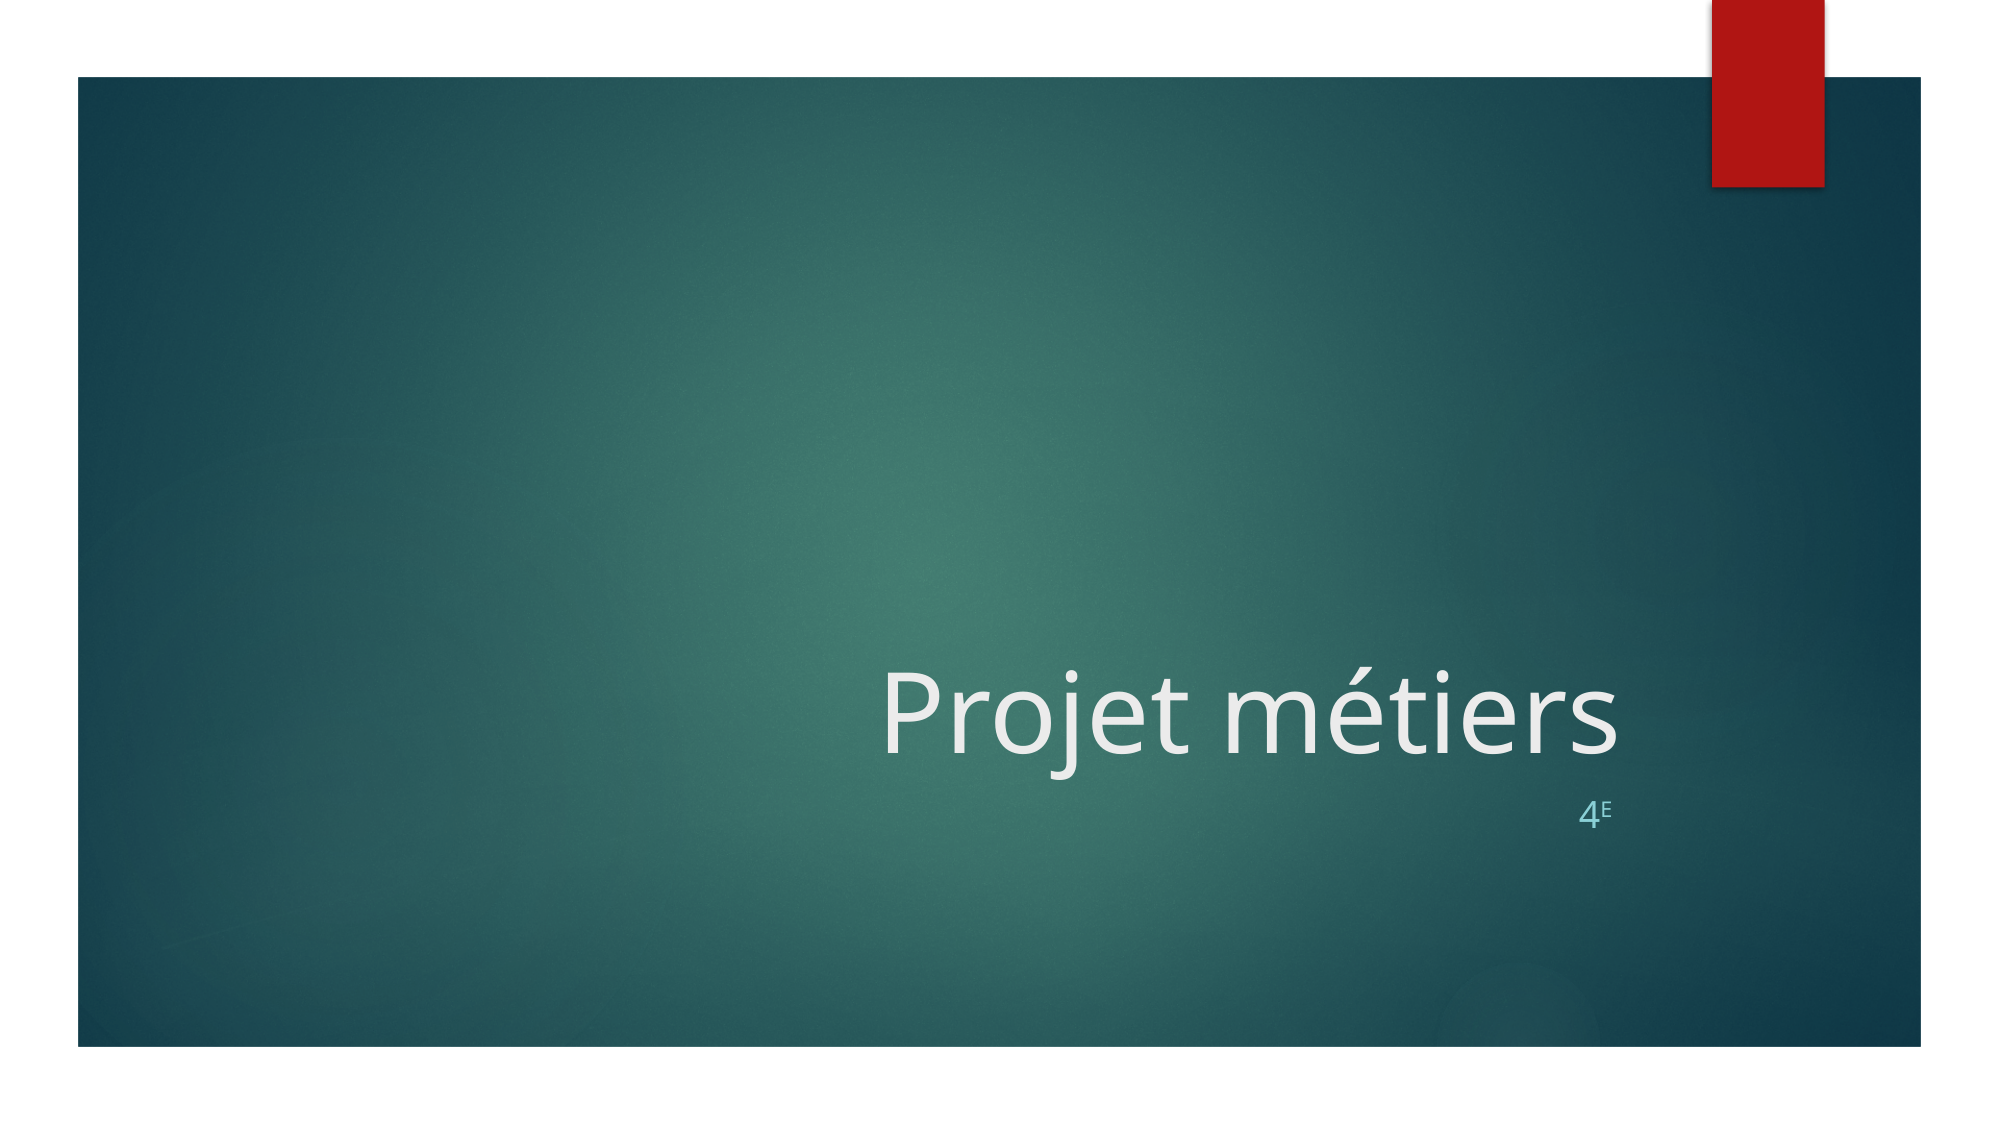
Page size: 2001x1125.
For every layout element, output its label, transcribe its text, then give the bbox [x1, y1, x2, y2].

title Projet métiers [189, 344, 1638, 783]
subtitle 4e [189, 783, 1638, 925]
